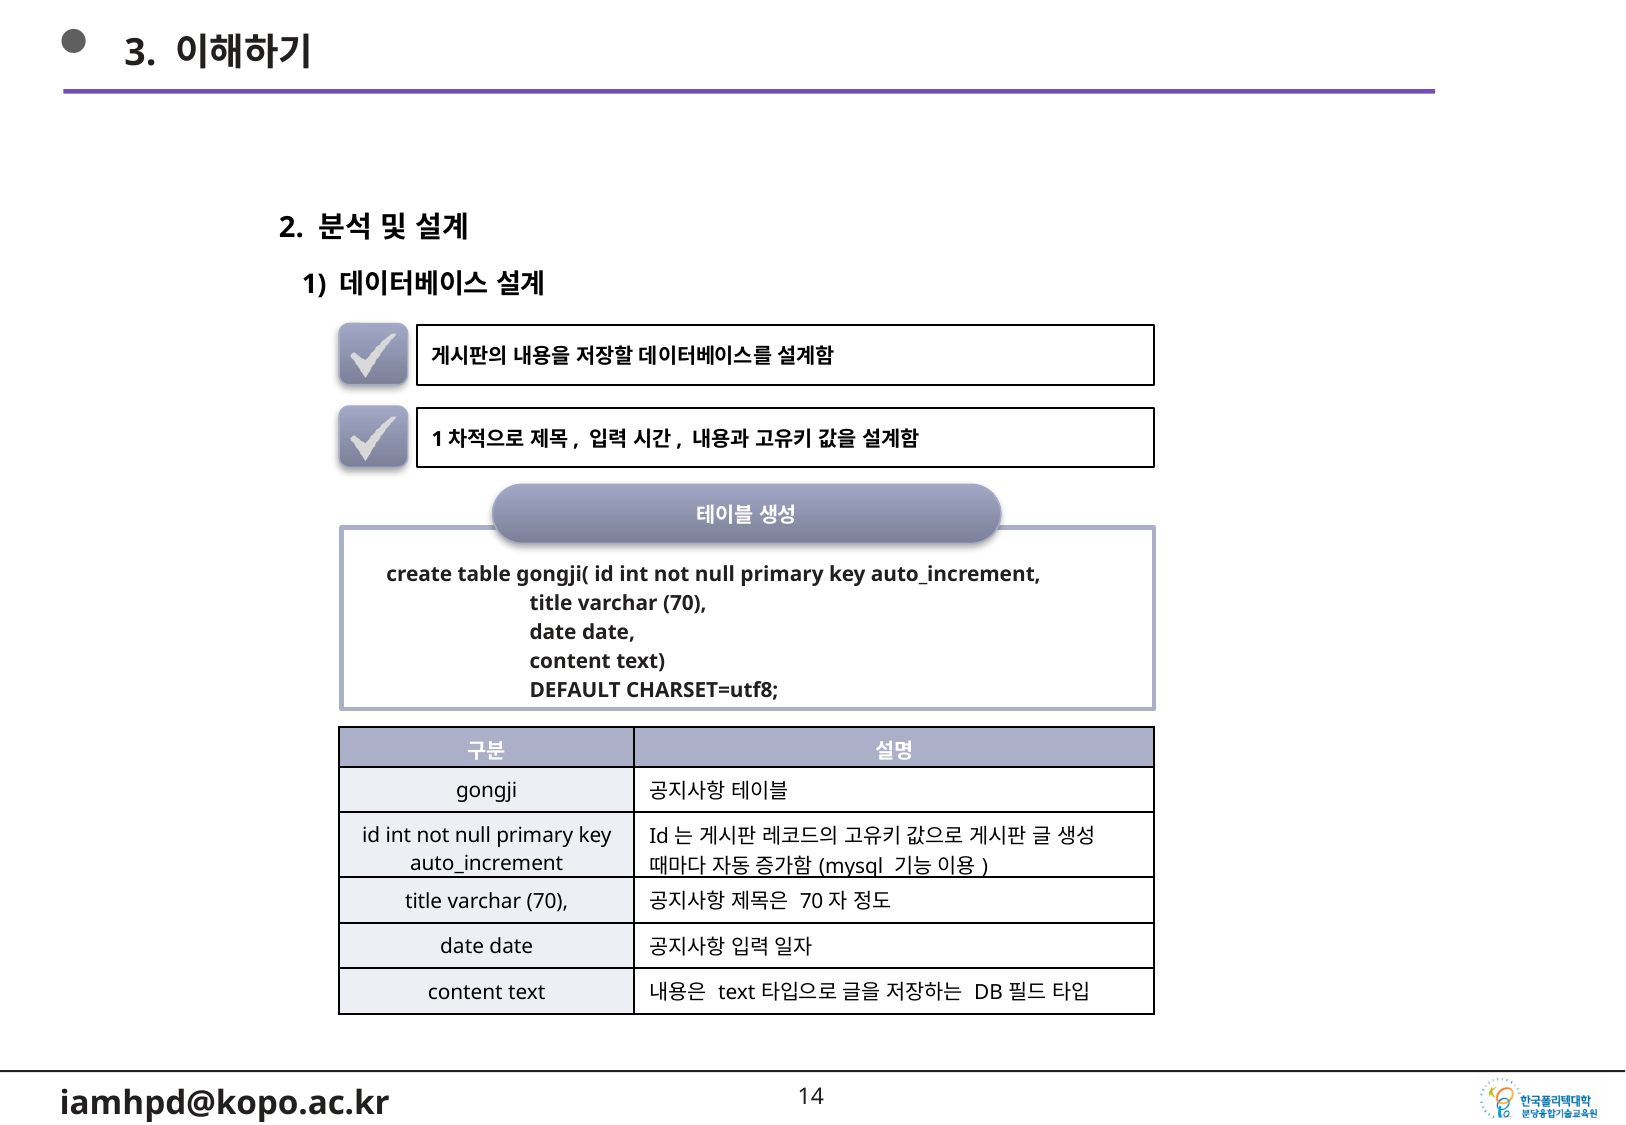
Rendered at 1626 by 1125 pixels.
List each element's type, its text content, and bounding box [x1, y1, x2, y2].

picture [1476, 1073, 1604, 1125]
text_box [338, 323, 1155, 385]
table_cell 공지사항 제목은 70자 정도 [635, 878, 1153, 922]
text_box 2. 분석 및 설계 [262, 196, 1073, 255]
table_header 구분 [340, 728, 633, 766]
table_cell content text [340, 969, 633, 1013]
text_box [44, 0, 1604, 114]
table_cell date date [340, 924, 633, 967]
text_box 테이블 생성 [491, 483, 1002, 545]
table_cell 내용은 text타입으로 글을 저장하는 DB필드 타입 [635, 969, 1153, 1013]
table_cell title varchar (70), [340, 878, 633, 922]
table_cell Id는 게시판 레코드의 고유키 값으로 게시판 글 생성 때마다 자동 증가함(mysql 기능 이용) [635, 813, 1153, 876]
table_cell id int not null primary key auto_increment [340, 813, 633, 876]
text_box 3. 이해하기 [109, 20, 943, 93]
text_box [339, 525, 1156, 711]
table_cell 공지사항 입력 일자 [635, 924, 1153, 967]
text_box 13 [765, 1072, 857, 1123]
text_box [338, 405, 1155, 468]
text_box create table gongji( id int not null primary key auto_increment, title varchar (70), date date, content text) DEFAULT CHARSET=utf8; [371, 552, 1131, 710]
table_cell gongji [340, 768, 633, 811]
table_header 설명 [635, 728, 1153, 766]
table_cell 공지사항 테이블 [635, 768, 1153, 811]
text_box 1) 데이터베이스 설계 [285, 253, 991, 312]
